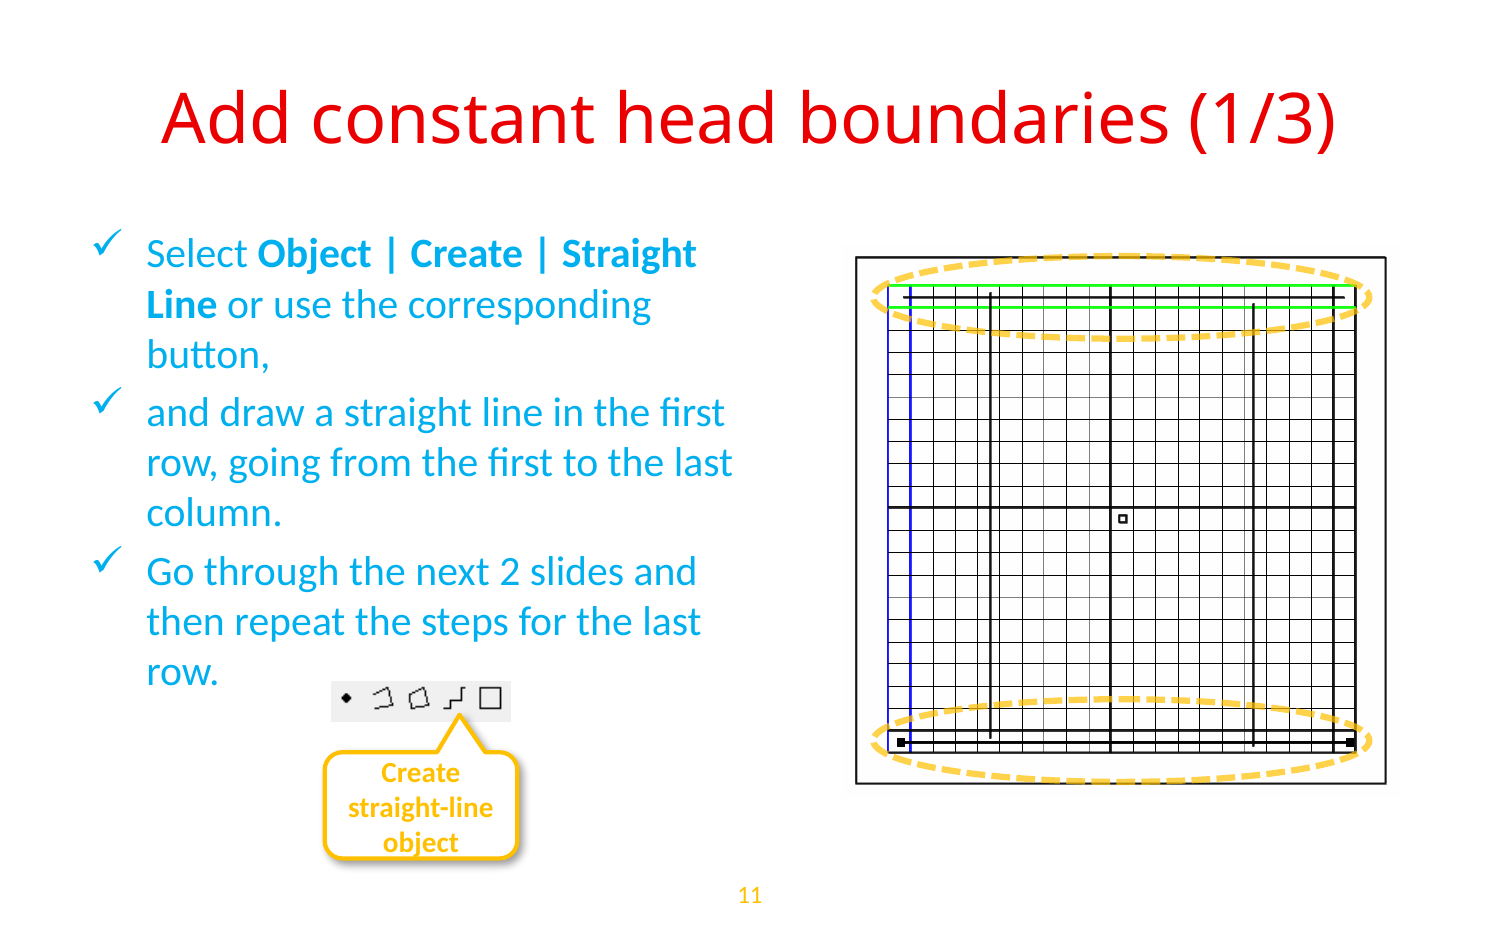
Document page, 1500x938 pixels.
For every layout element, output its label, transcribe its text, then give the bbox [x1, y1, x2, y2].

title Add constant head boundaries (1/3) [75, 37, 1425, 194]
text_box Create straight-line object [322, 731, 520, 861]
list Select Object | Create | Straight Line or use the corresponding button, and draw a straight line in the first row, going from the first to the last column. Go through the next 2 slides and then repeat the steps for the last row. [75, 218, 750, 838]
picture [330, 680, 512, 722]
picture [842, 243, 1400, 798]
slide_number 11 [575, 868, 925, 919]
